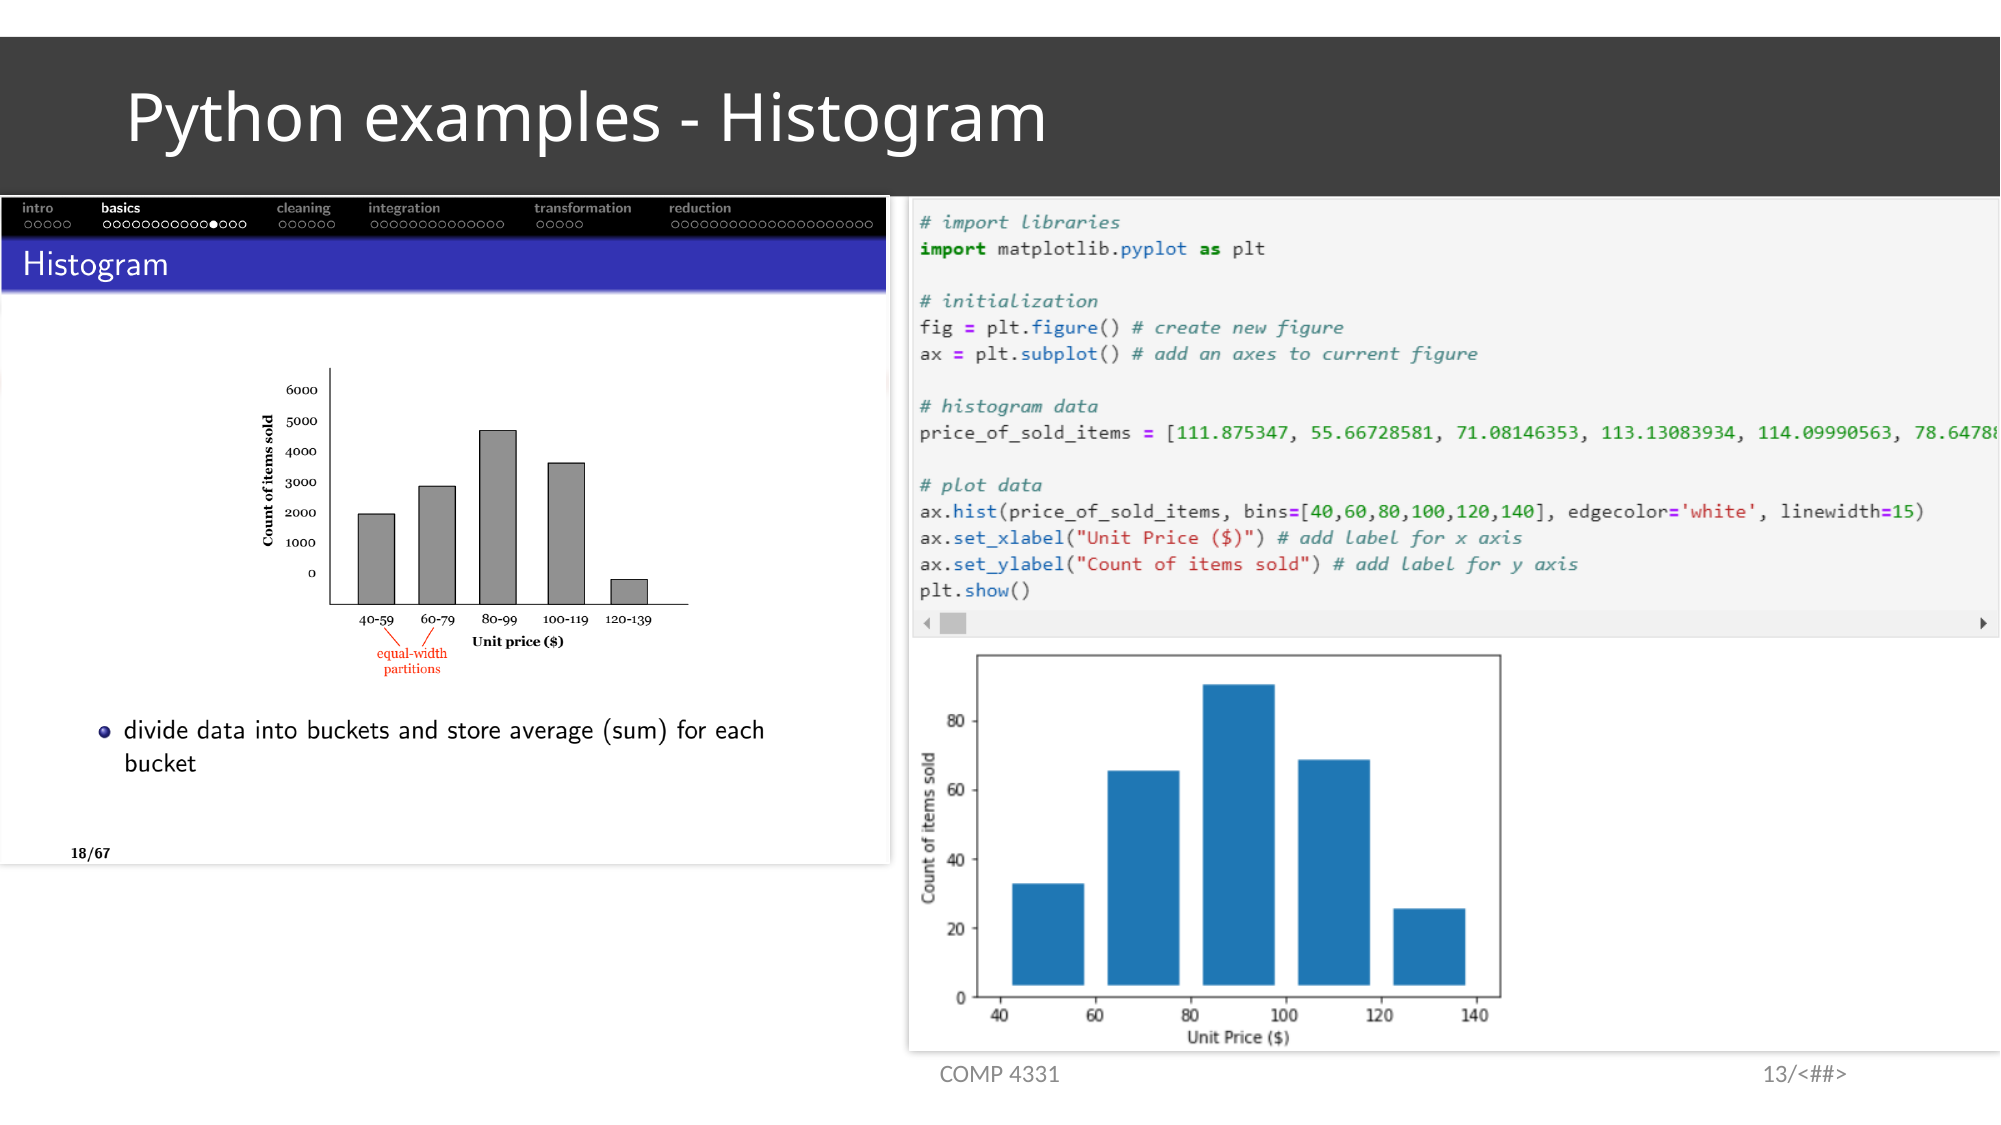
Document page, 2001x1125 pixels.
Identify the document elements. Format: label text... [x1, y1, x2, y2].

picture [910, 196, 2000, 1051]
text_box [0, 36, 2000, 197]
slide_number 13 [1412, 1051, 1863, 1103]
title Python examples - Histogram [109, 63, 1891, 178]
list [0, 196, 889, 863]
footer COMP 4331 [662, 1042, 1338, 1103]
